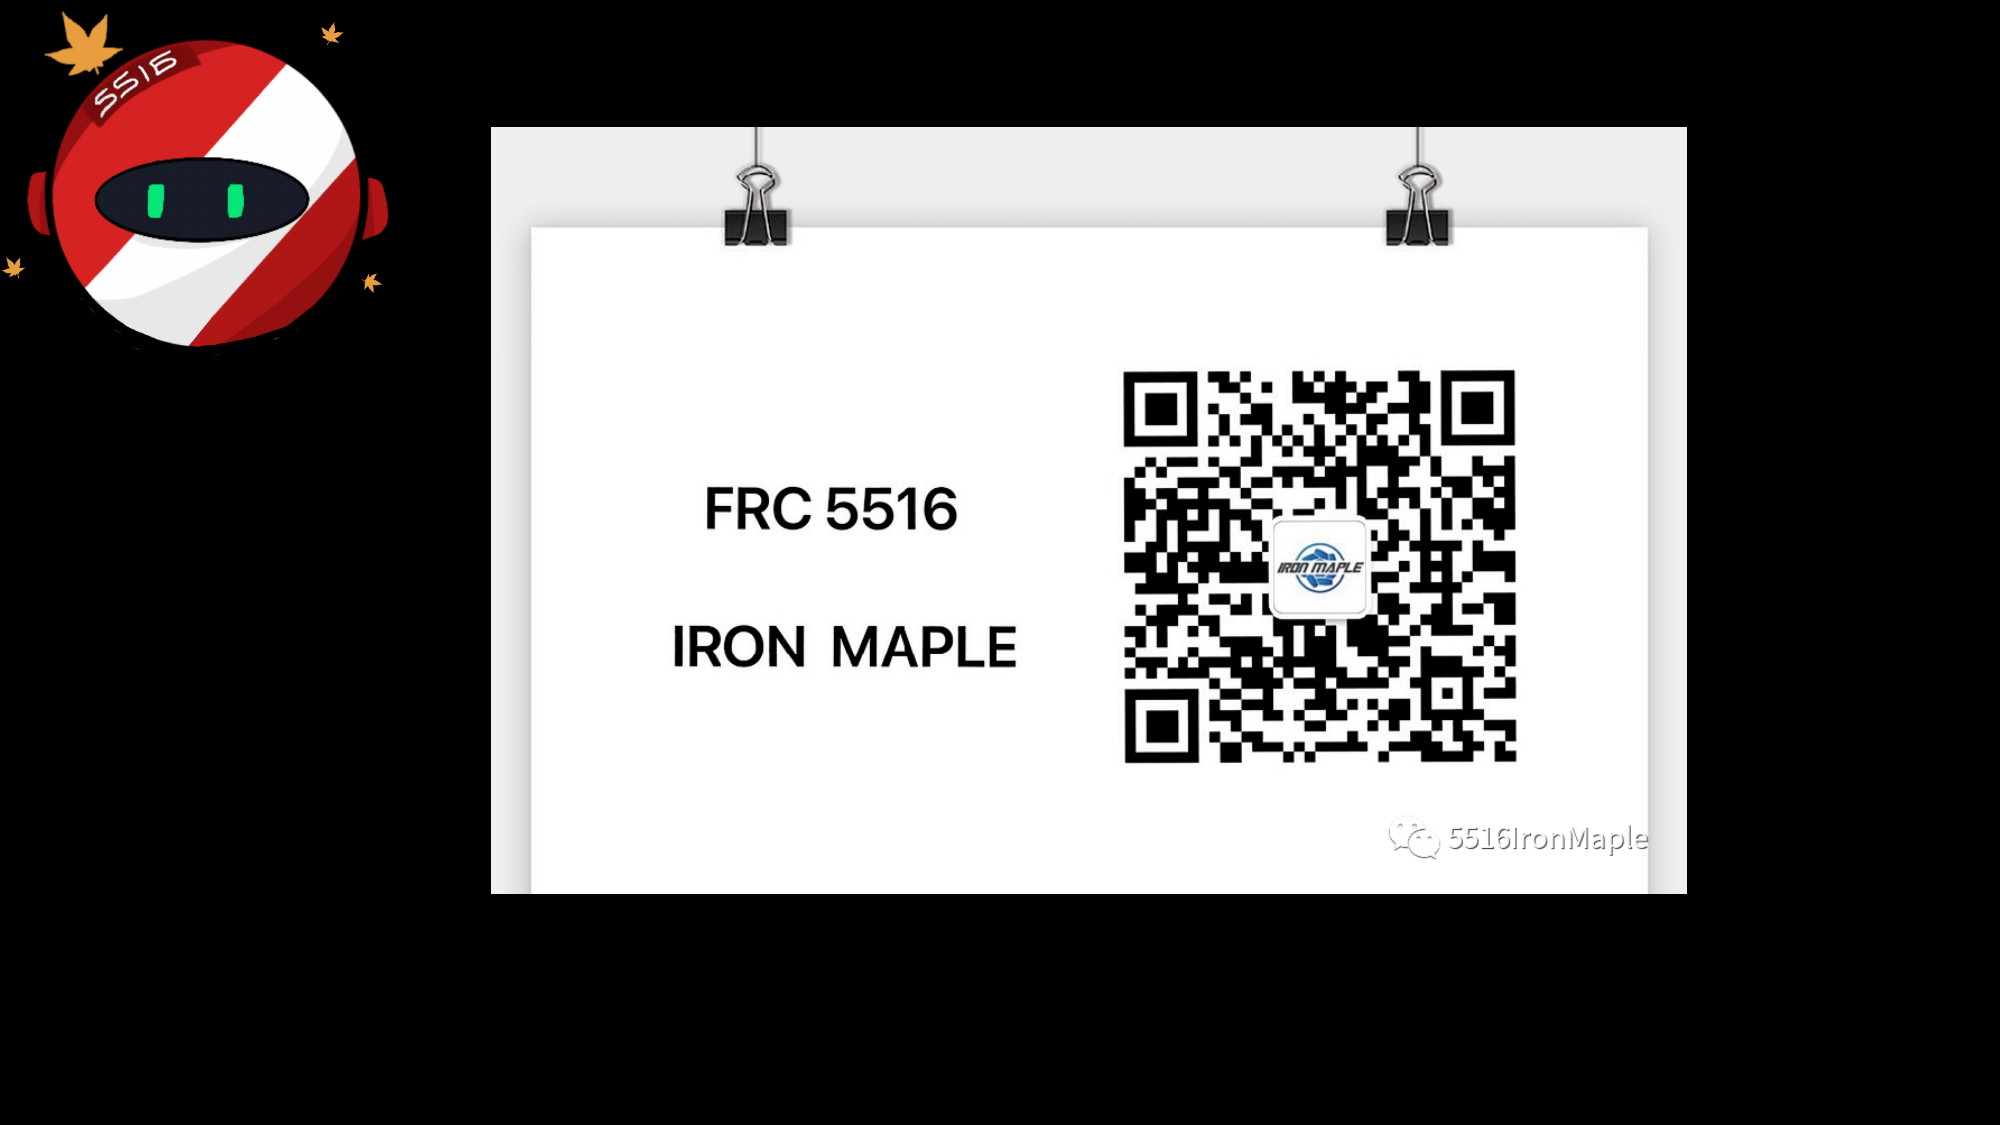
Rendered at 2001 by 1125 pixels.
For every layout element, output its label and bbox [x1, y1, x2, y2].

picture [0, 0, 469, 383]
picture [491, 127, 1687, 894]
